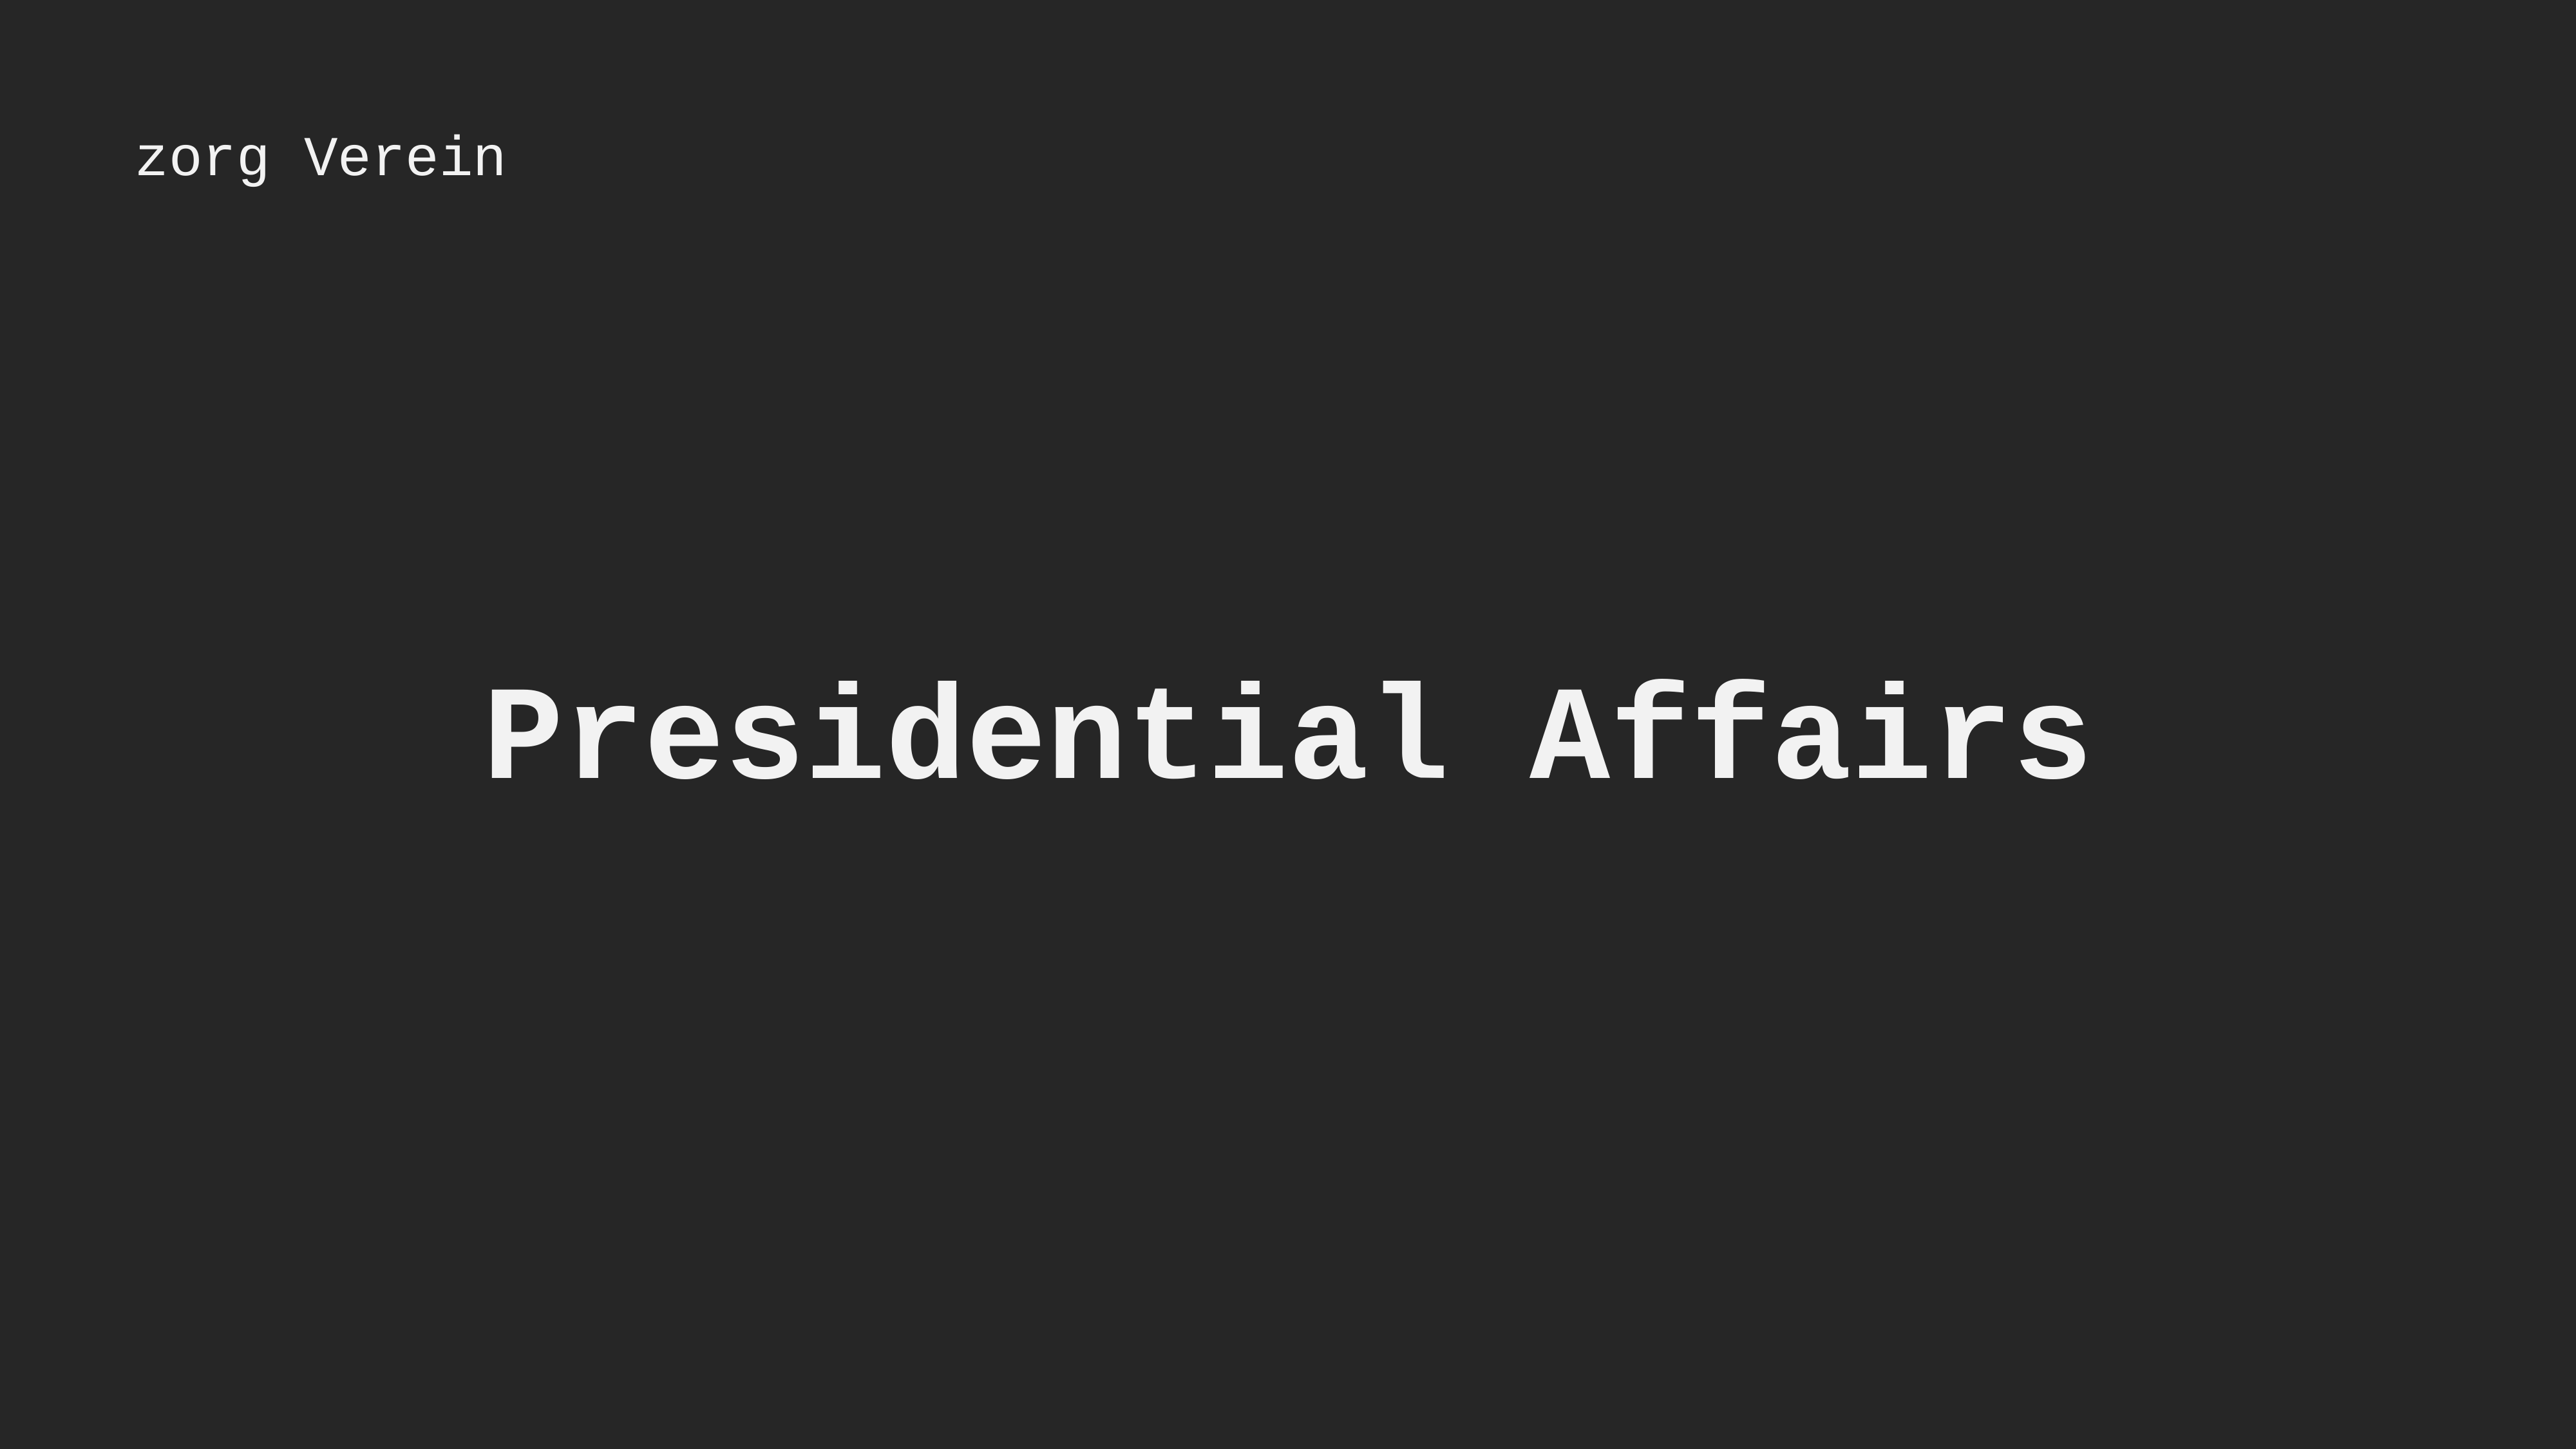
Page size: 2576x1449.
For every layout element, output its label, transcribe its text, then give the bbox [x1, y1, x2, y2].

title Presidential Affairs [137, 441, 2439, 1008]
